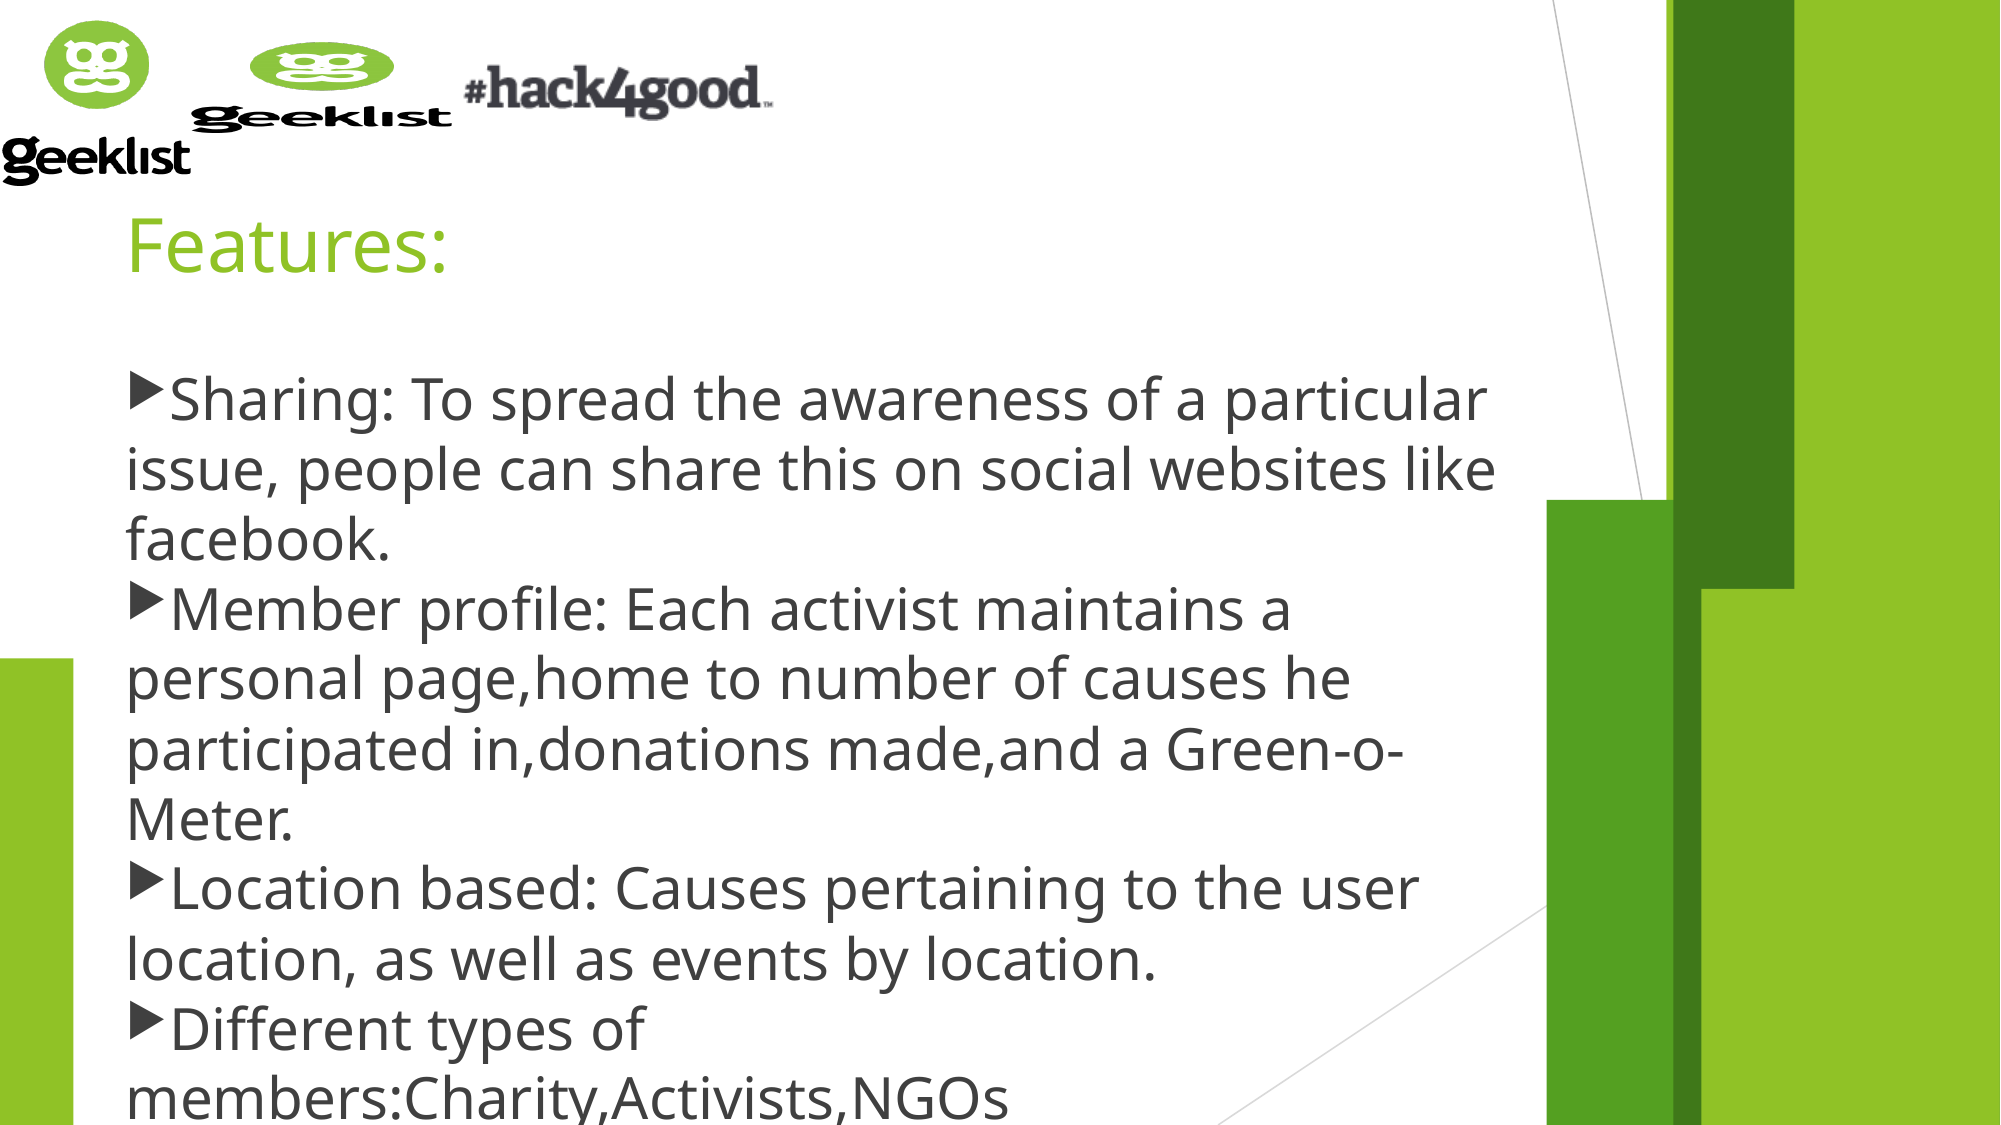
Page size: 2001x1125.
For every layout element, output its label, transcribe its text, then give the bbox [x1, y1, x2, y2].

text_box Features: [111, 190, 1522, 340]
text_box Sharing: To spread the awareness of a particular issue, people can share this on social websites like facebook. Member profile: Each activist maintains a personal page,home to number of causes he participated in,donations made,and a Green-o-Meter. Location based: Causes pertaining to the user location, as well as events by location. Different types of members:Charity,Activists,NGOs Realtime Event Notifications: GCM Based Push Notifications [111, 354, 1522, 1076]
picture [2, 20, 787, 186]
